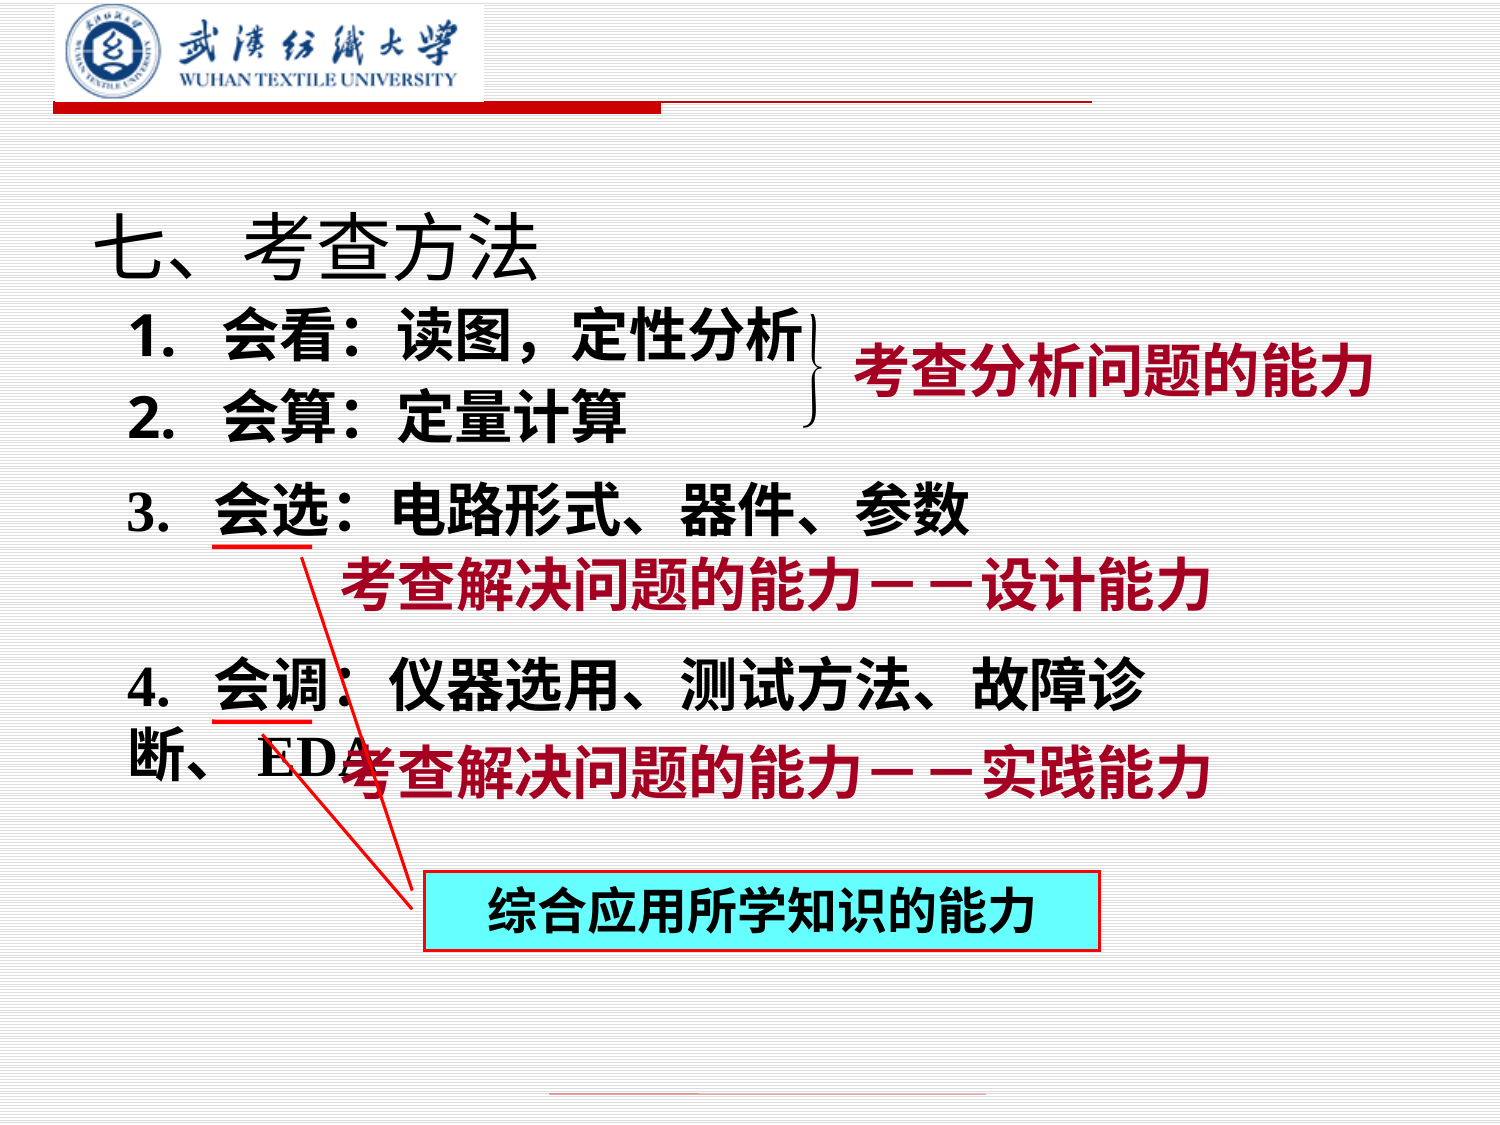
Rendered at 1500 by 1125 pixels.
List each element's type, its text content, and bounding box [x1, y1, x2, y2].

title 七、考查方法 [76, 172, 1210, 298]
text_box 4. 会调：仪器选用、测试方法、故障诊断、EDA [1105, 640, 1413, 796]
text_box 考查解决问题的能力－－设计能力 [324, 540, 1338, 626]
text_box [749, 314, 1438, 440]
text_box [211, 546, 1100, 951]
list 1. 会看：读图，定性分析 2. 会算：定量计算 [111, 290, 1438, 467]
text_box 3. 会选：电路形式、器件、参数 [112, 465, 1250, 551]
picture [55, 4, 484, 102]
text_box 考查解决问题的能力－－实践能力 [1105, 728, 1338, 814]
text_box 4. 会调：仪器选用、测试方法、故障诊断、EDA [112, 640, 206, 796]
